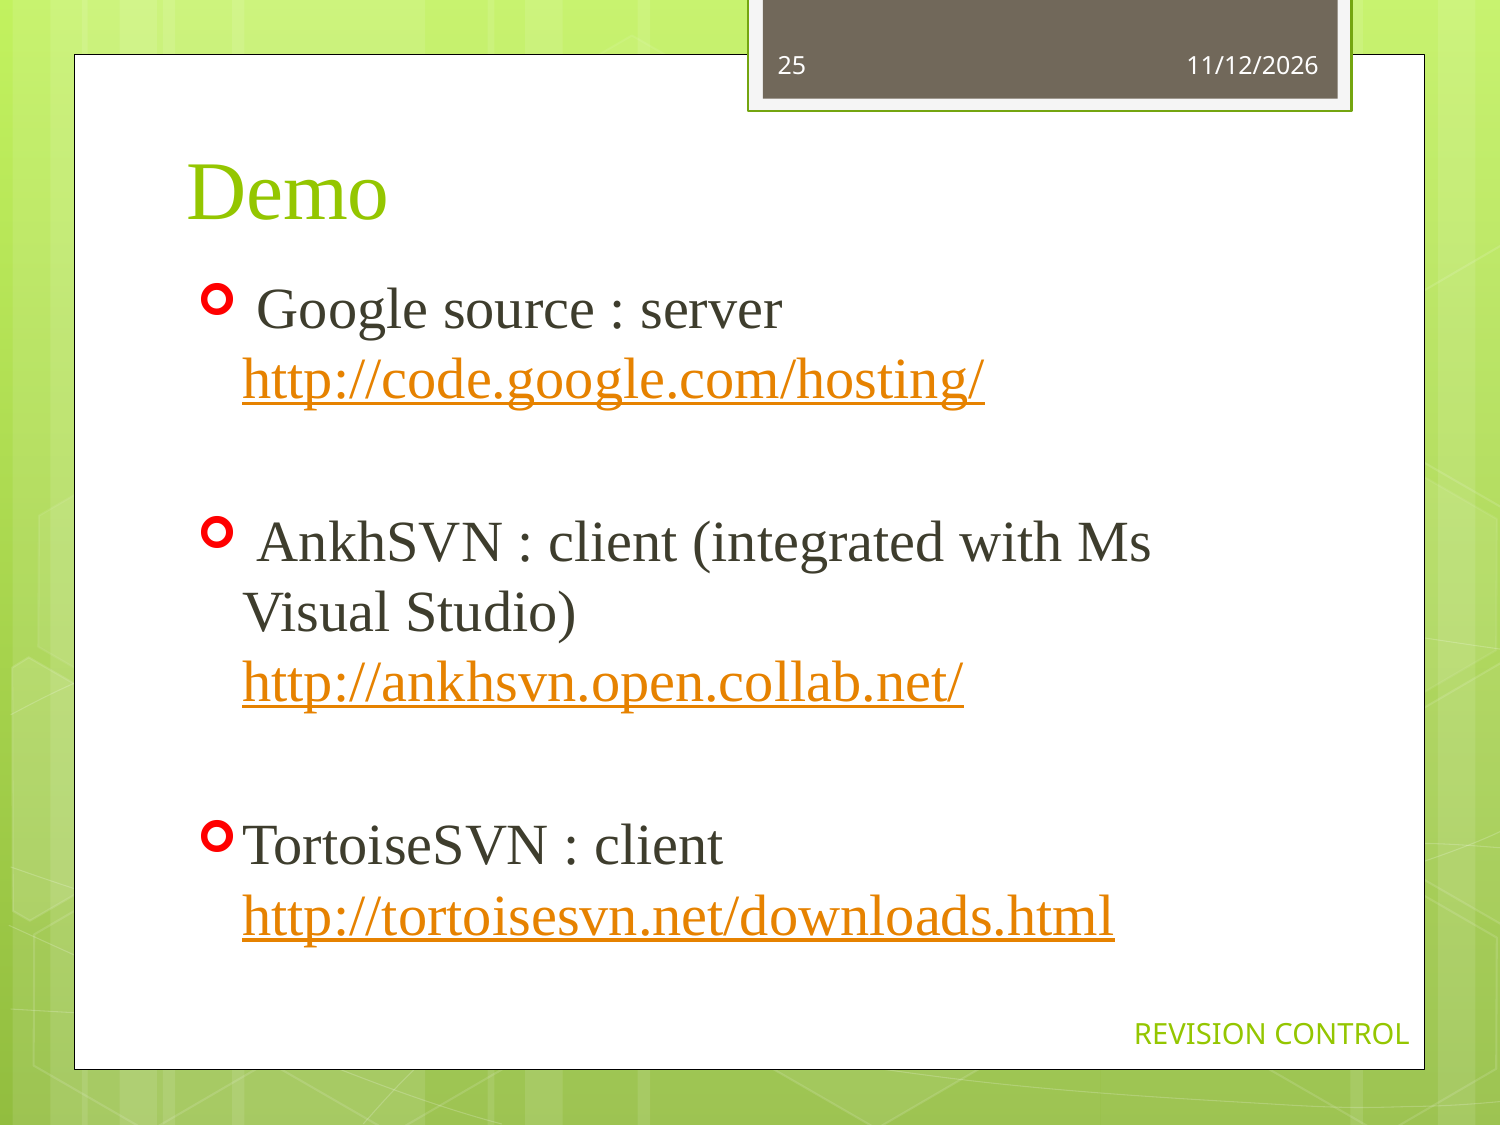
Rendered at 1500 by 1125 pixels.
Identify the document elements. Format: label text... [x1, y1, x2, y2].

footer REVISION CONTROL [850, 1002, 1425, 1063]
slide_number 25 [762, 36, 982, 97]
title Demo [171, 112, 1324, 244]
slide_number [983, 36, 1334, 97]
list Google source : server http://code.google.com/hosting/ AnkhSVN : client (integrated with Ms Visual Studio) http://ankhsvn.open.collab.net/ TortoiseSVN : client http://tortoisesvn.net/downloads.html [171, 262, 1325, 988]
